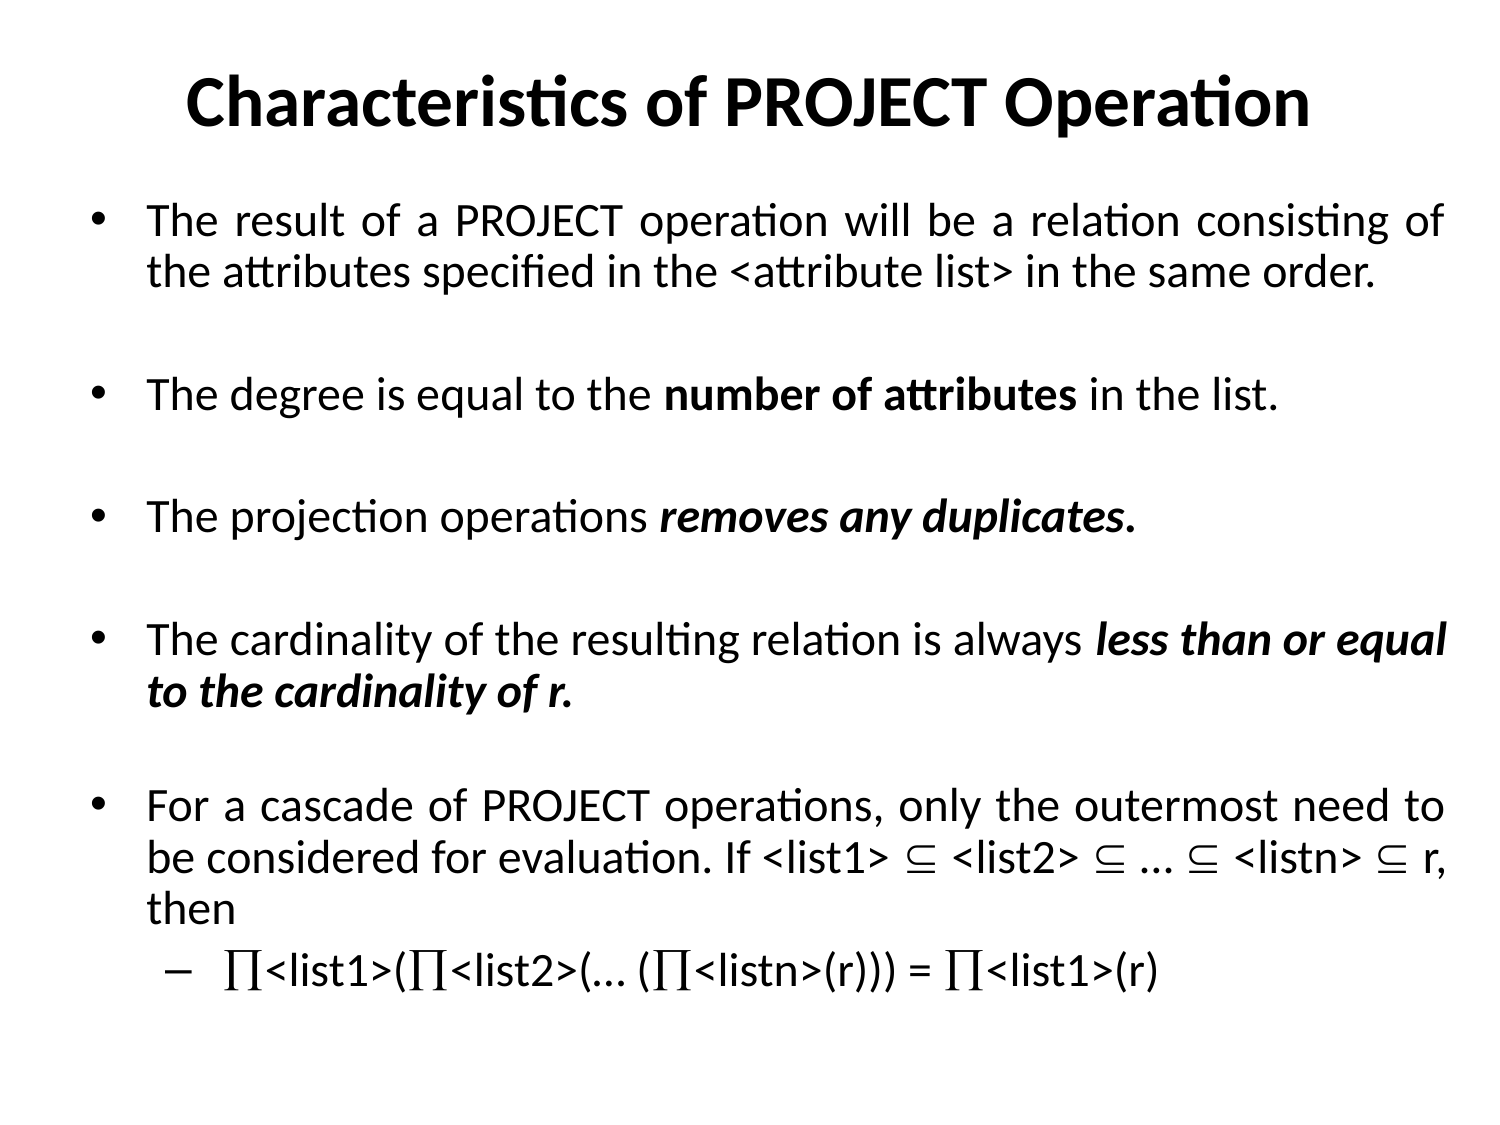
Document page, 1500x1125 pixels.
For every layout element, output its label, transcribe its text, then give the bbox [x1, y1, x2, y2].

title Characteristics of PROJECT Operation [75, 45, 1425, 150]
list The result of a PROJECT operation will be a relation consisting of the attributes specified in the <attribute list> in the same order. The degree is equal to the number of attributes in the list. The projection operations removes any duplicates. The cardinality of the resulting relation is always less than or equal to the cardinality of r. For a cascade of PROJECT operations, only the outermost need to be considered for evaluation. If <list1>  <list2>  …  <listn>  r, then <list1>(<list2>(… (<listn>(r))) = <list1>(r) [75, 187, 1463, 1075]
